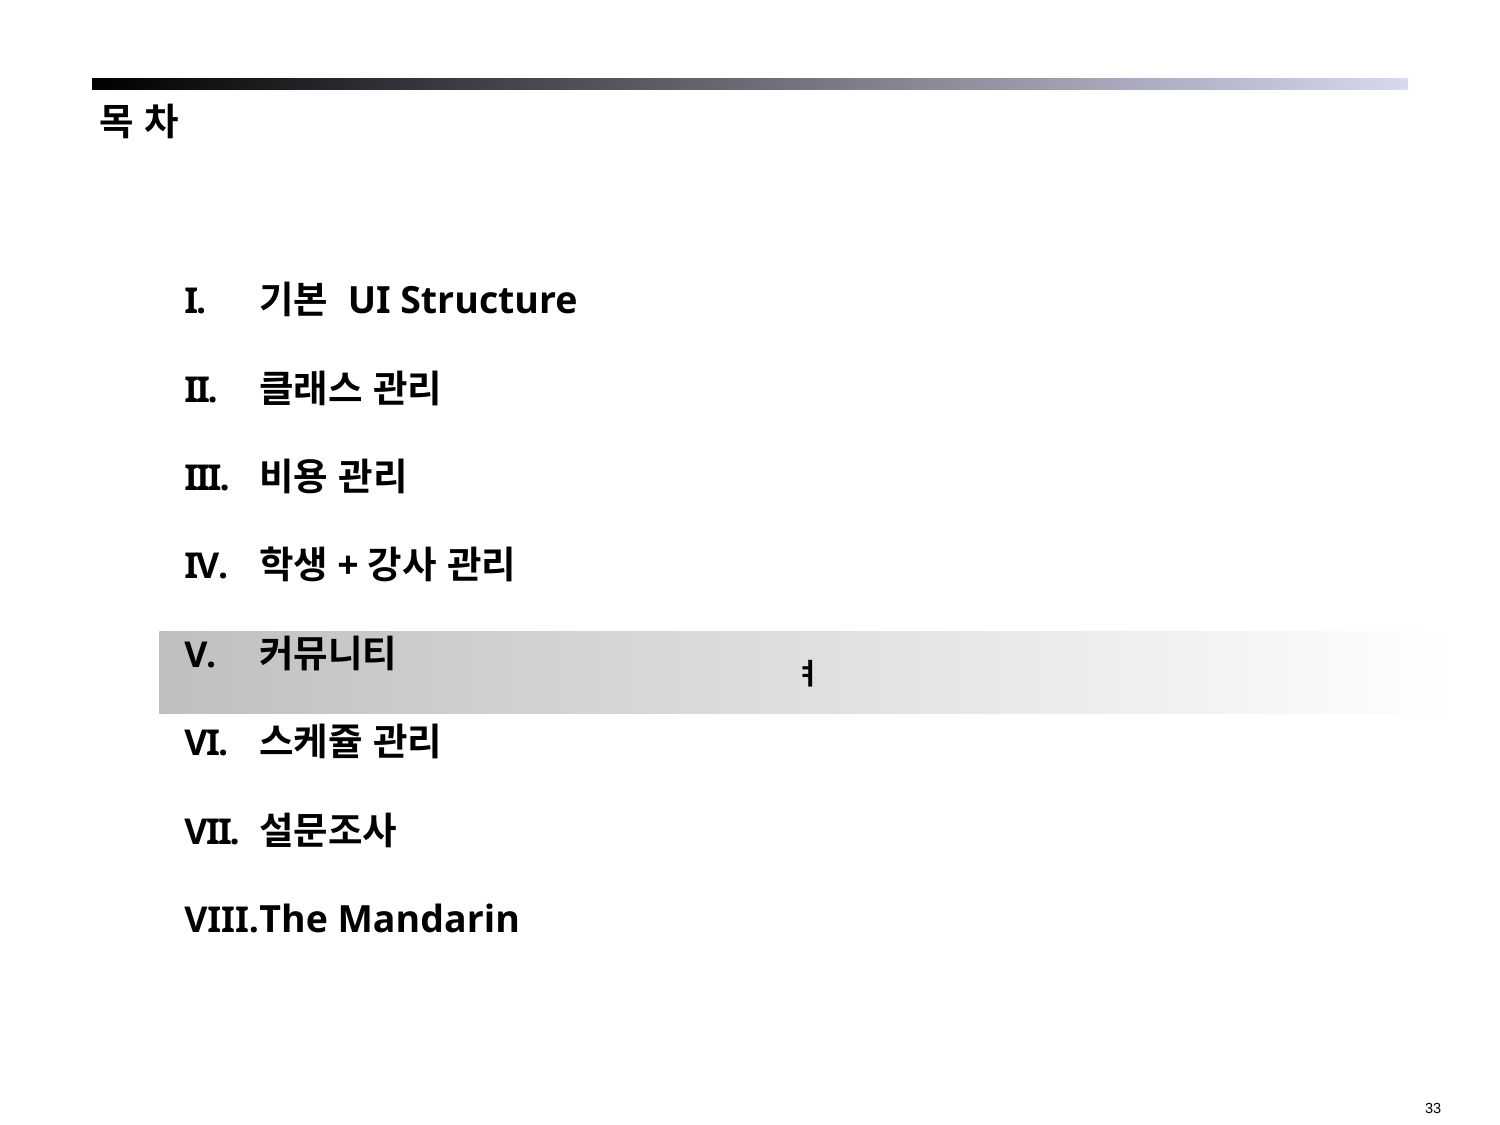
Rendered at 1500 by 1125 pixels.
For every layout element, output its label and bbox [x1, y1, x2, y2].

text_box [99, 91, 1500, 225]
text_box [159, 255, 1456, 948]
